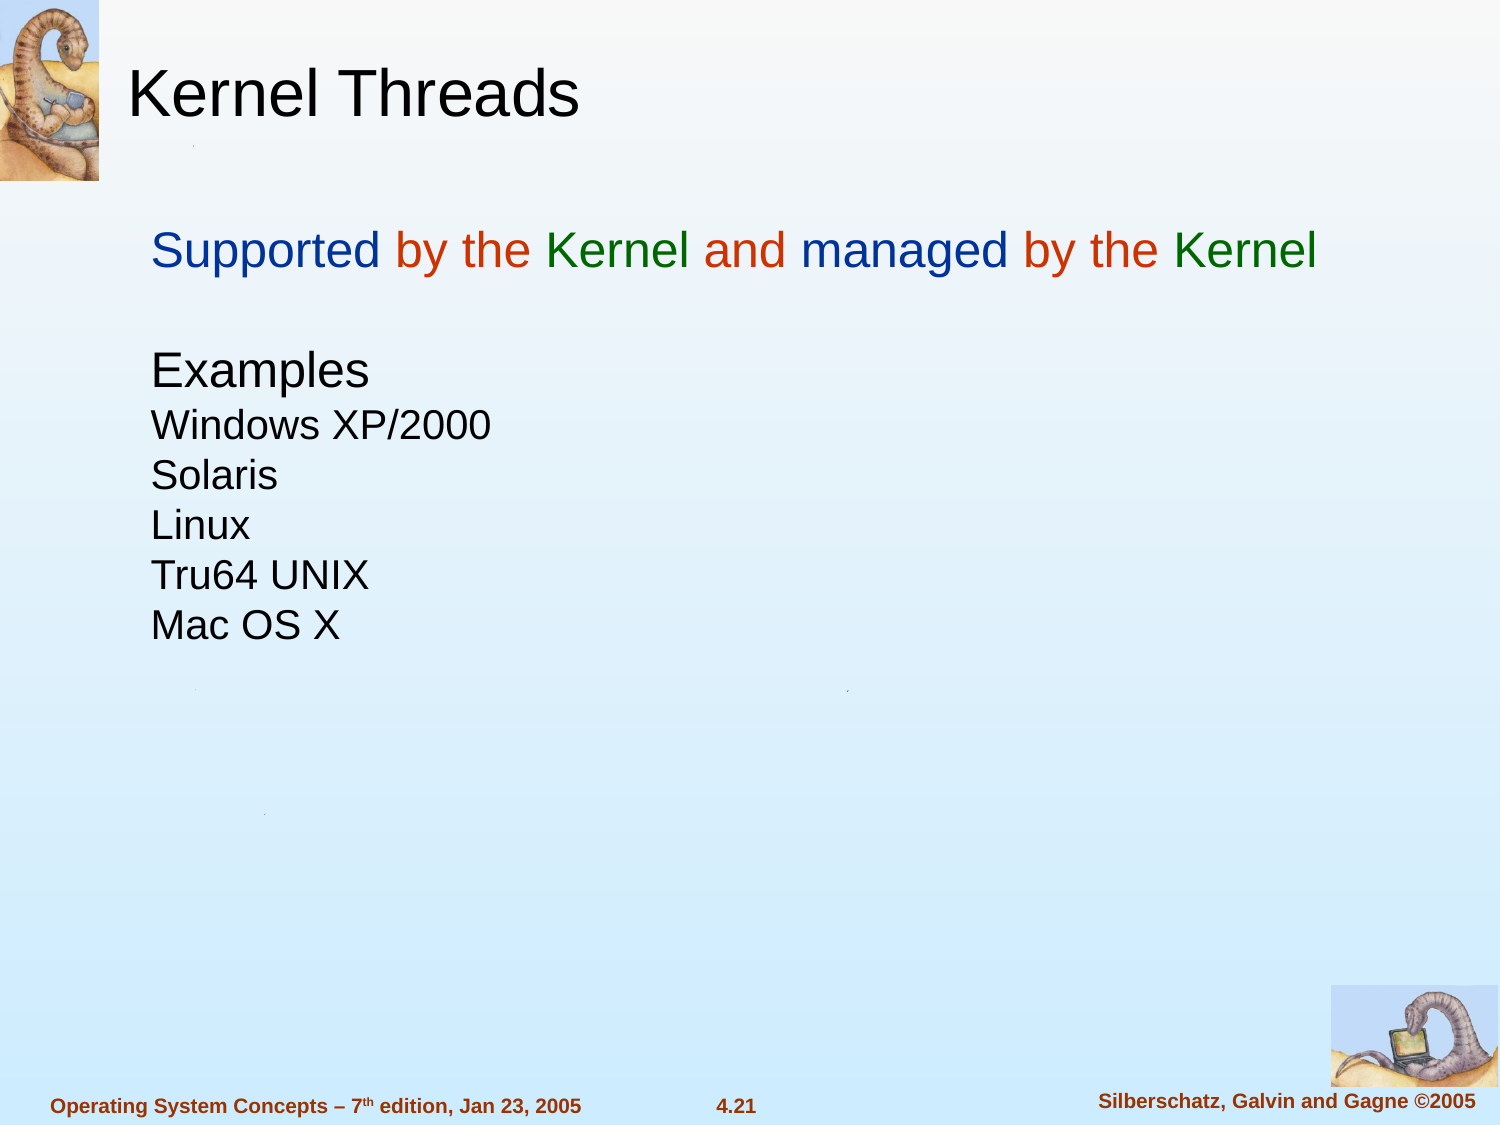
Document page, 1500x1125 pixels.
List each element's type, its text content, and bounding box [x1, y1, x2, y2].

picture [0, 0, 99, 181]
picture [1331, 985, 1498, 1087]
title Kernel Threads [112, 37, 1438, 138]
list Supported by the Kernel and managed by the Kernel Examples Windows XP/2000 Solaris Linux Tru64 UNIX Mac OS X [135, 210, 1342, 946]
